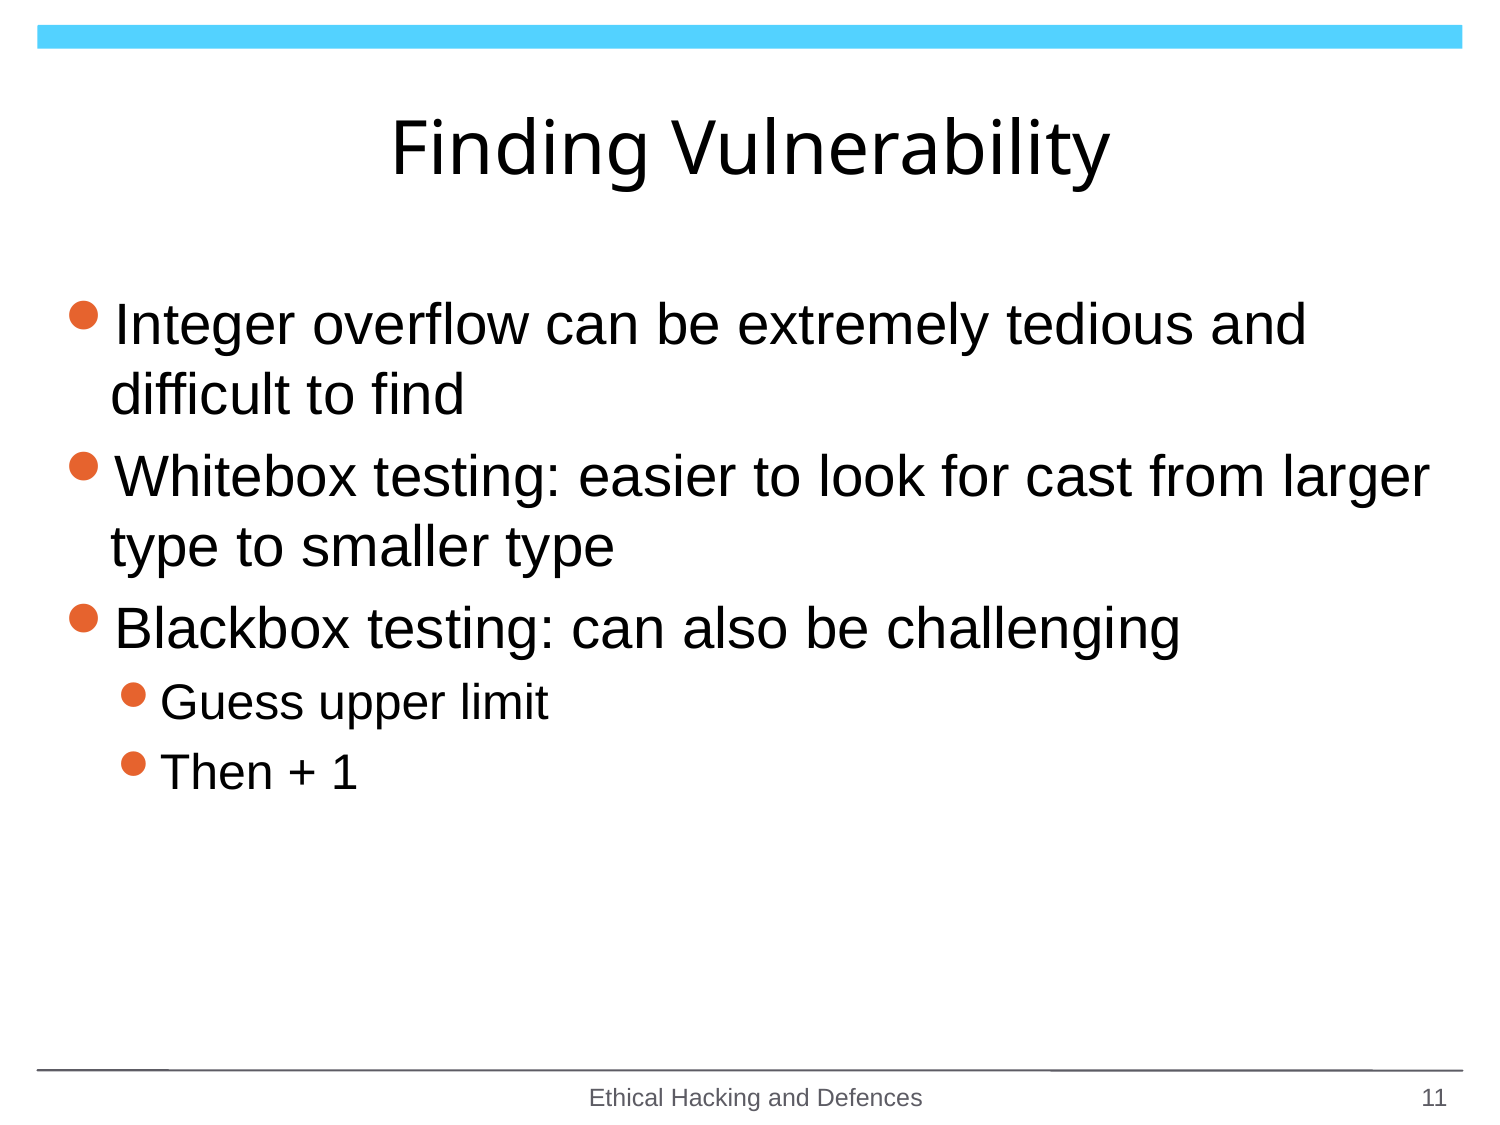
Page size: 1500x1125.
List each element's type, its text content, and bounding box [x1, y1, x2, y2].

title Finding Vulnerability [50, 45, 1450, 244]
list Integer overflow can be extremely tedious and difficult to find Whitebox testing: easier to look for cast from larger type to smaller type Blackbox testing: can also be challenging Guess upper limit Then + 1 [50, 278, 1450, 1050]
slide_number 11 [1112, 1069, 1463, 1123]
footer Ethical Hacking and Defences [474, 1069, 1038, 1123]
